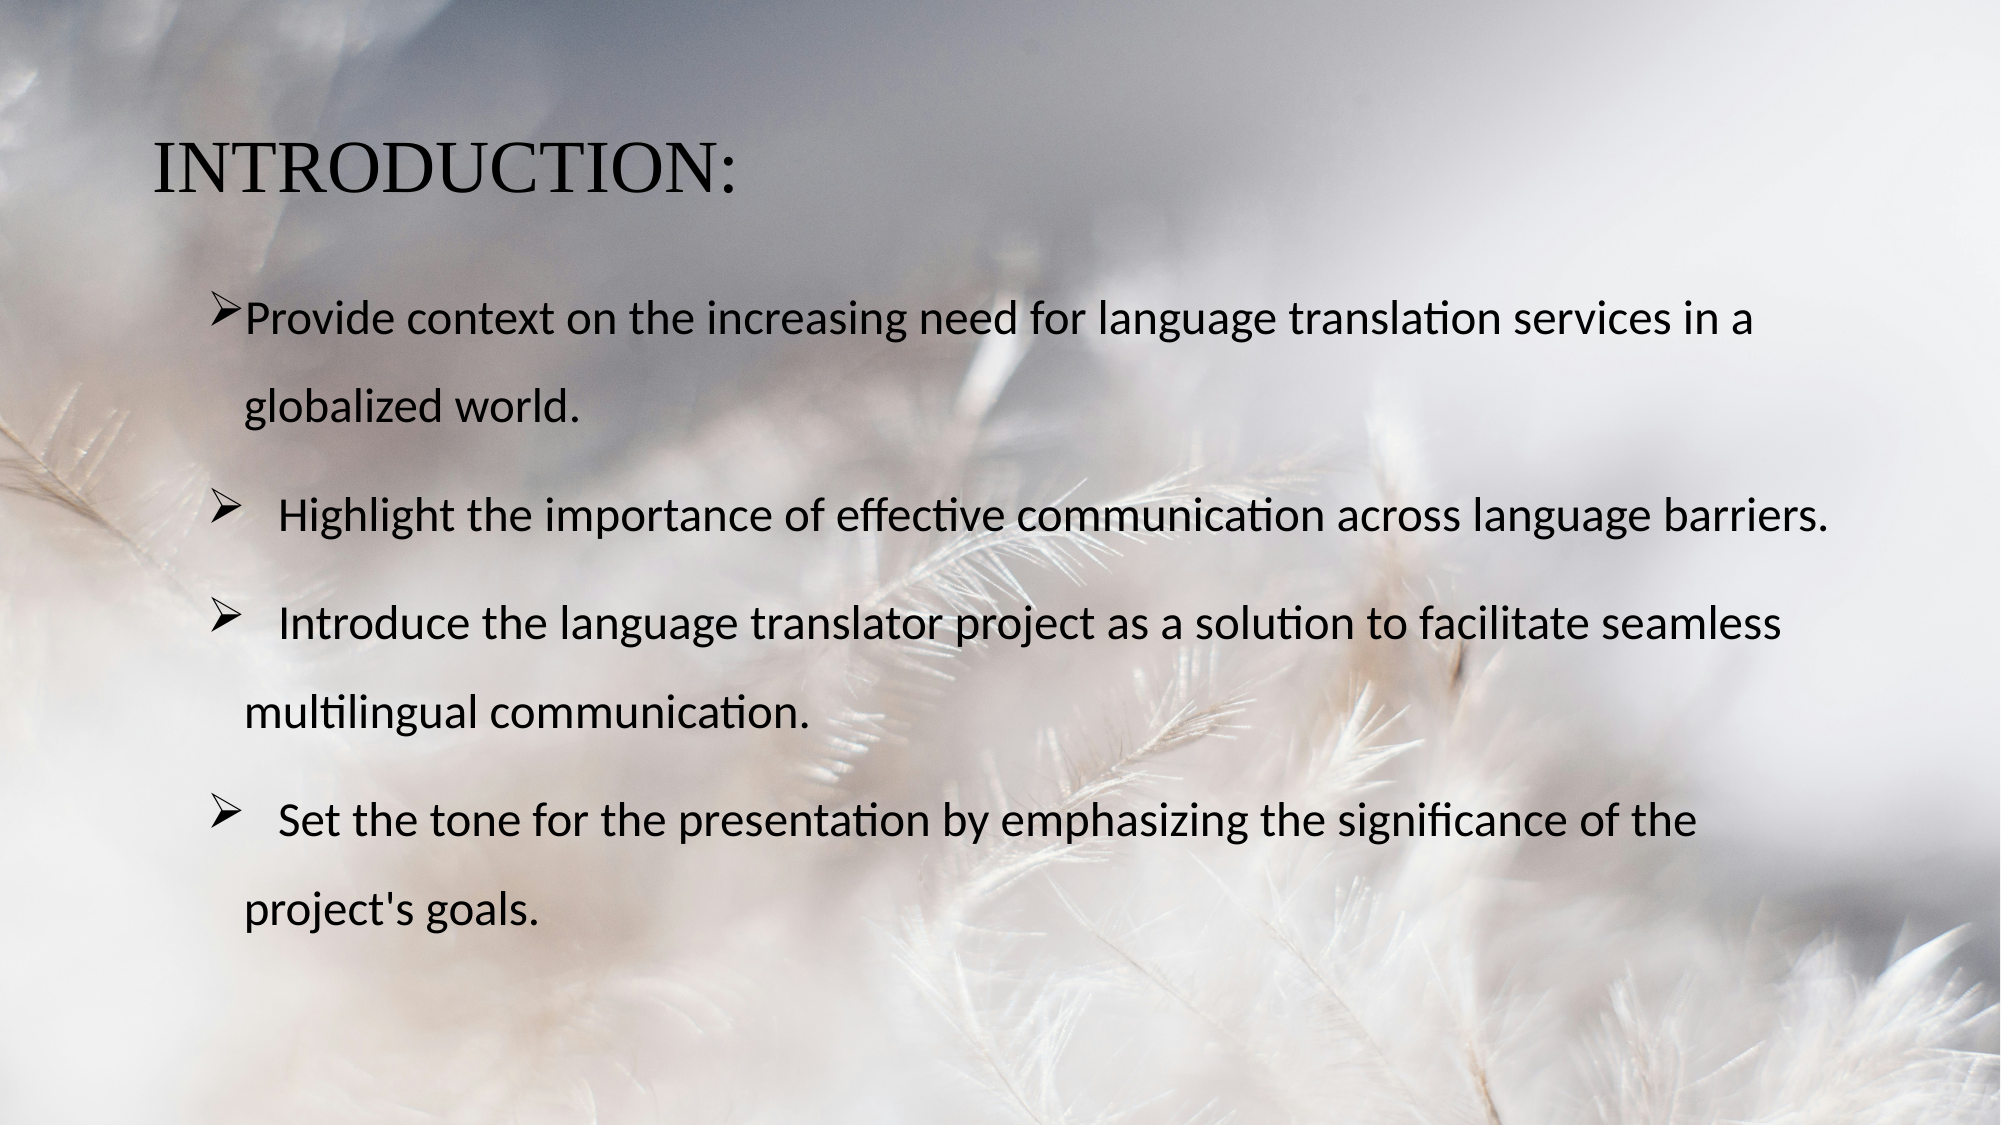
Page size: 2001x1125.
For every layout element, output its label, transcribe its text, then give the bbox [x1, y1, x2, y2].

title INTRODUCTION: [137, 59, 1863, 278]
picture [0, 0, 2001, 1125]
list Provide context on the increasing need for language translation services in a globalized world. Highlight the importance of effective communication across language barriers. Introduce the language translator project as a solution to facilitate seamless multilingual communication. Set the tone for the presentation by emphasizing the significance of the project's goals. [191, 248, 1863, 1031]
